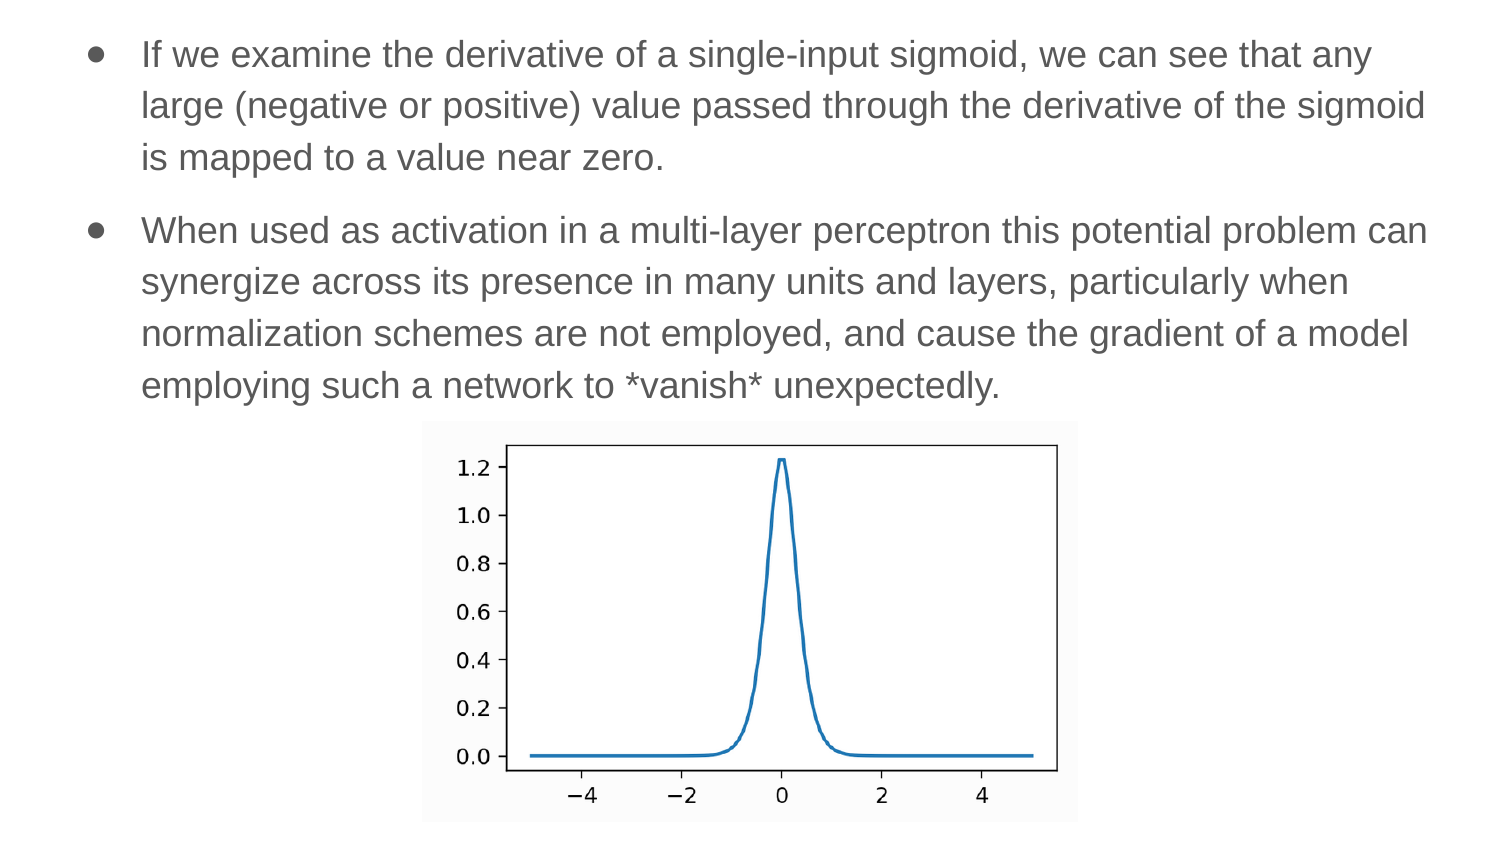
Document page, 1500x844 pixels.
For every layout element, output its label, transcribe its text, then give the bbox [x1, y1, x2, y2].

picture [421, 421, 1078, 822]
list If we examine the derivative of a single-input sigmoid, we can see that any large (negative or positive) value passed through the derivative of the sigmoid is mapped to a value near zero. When used as activation in a multi-layer perceptron this potential problem can synergize across its presence in many units and layers, particularly when normalization schemes are not employed, and cause the gradient of a model employing such a network to *vanish* unexpectedly. [51, 7, 1449, 395]
